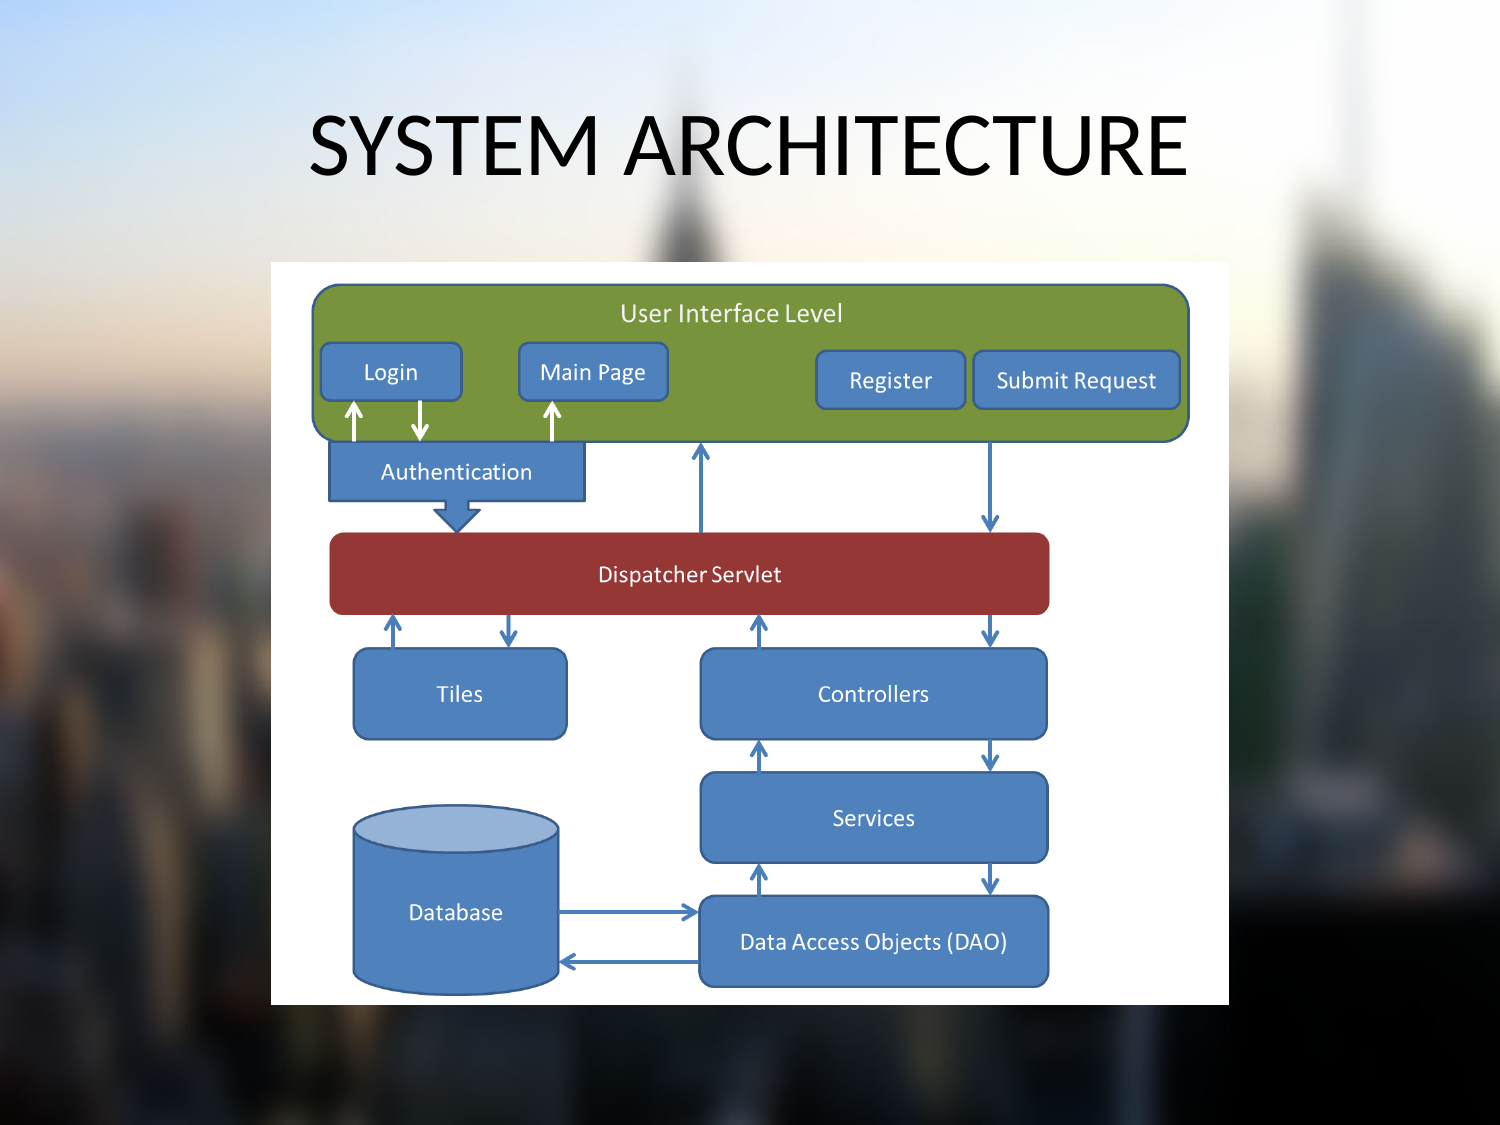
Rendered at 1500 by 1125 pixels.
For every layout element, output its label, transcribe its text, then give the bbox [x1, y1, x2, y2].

title SYSTEM ARCHITECTURE [75, 45, 1425, 233]
picture [0, 0, 1500, 1125]
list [271, 262, 1229, 1006]
